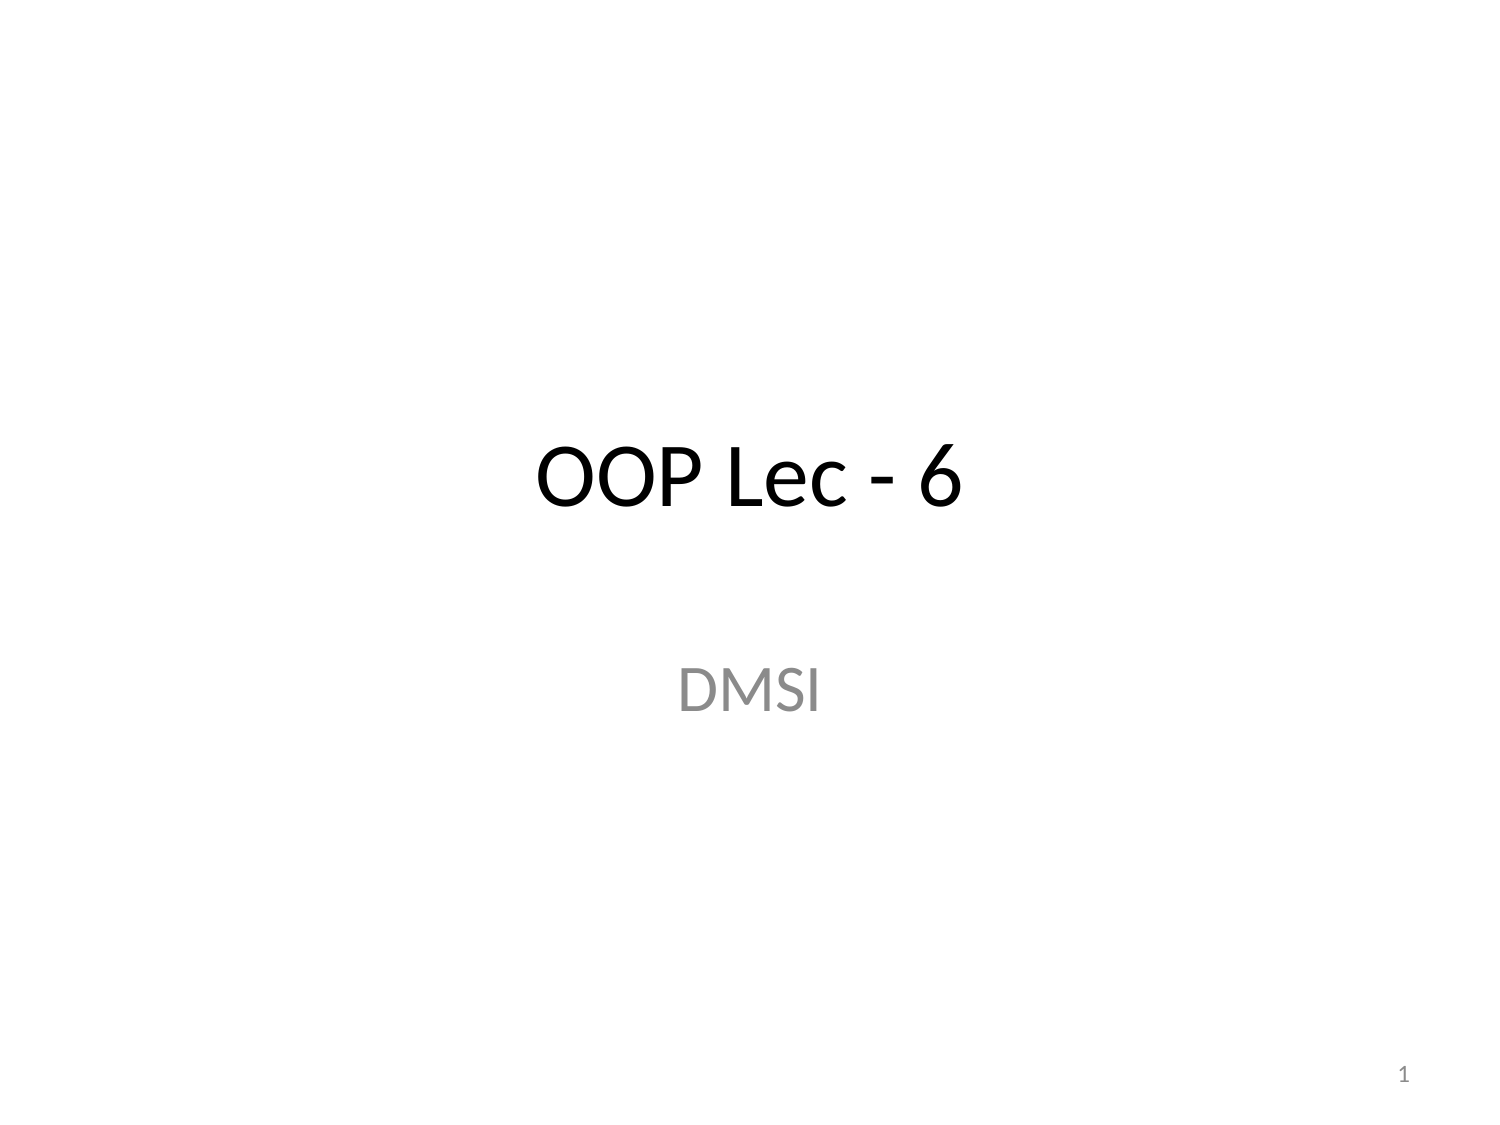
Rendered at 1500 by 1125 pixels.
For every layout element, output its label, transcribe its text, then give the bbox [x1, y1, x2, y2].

slide_number 1 [1074, 1042, 1425, 1103]
title OOP Lec - 6 [112, 349, 1388, 591]
subtitle DMSI [225, 637, 1275, 925]
